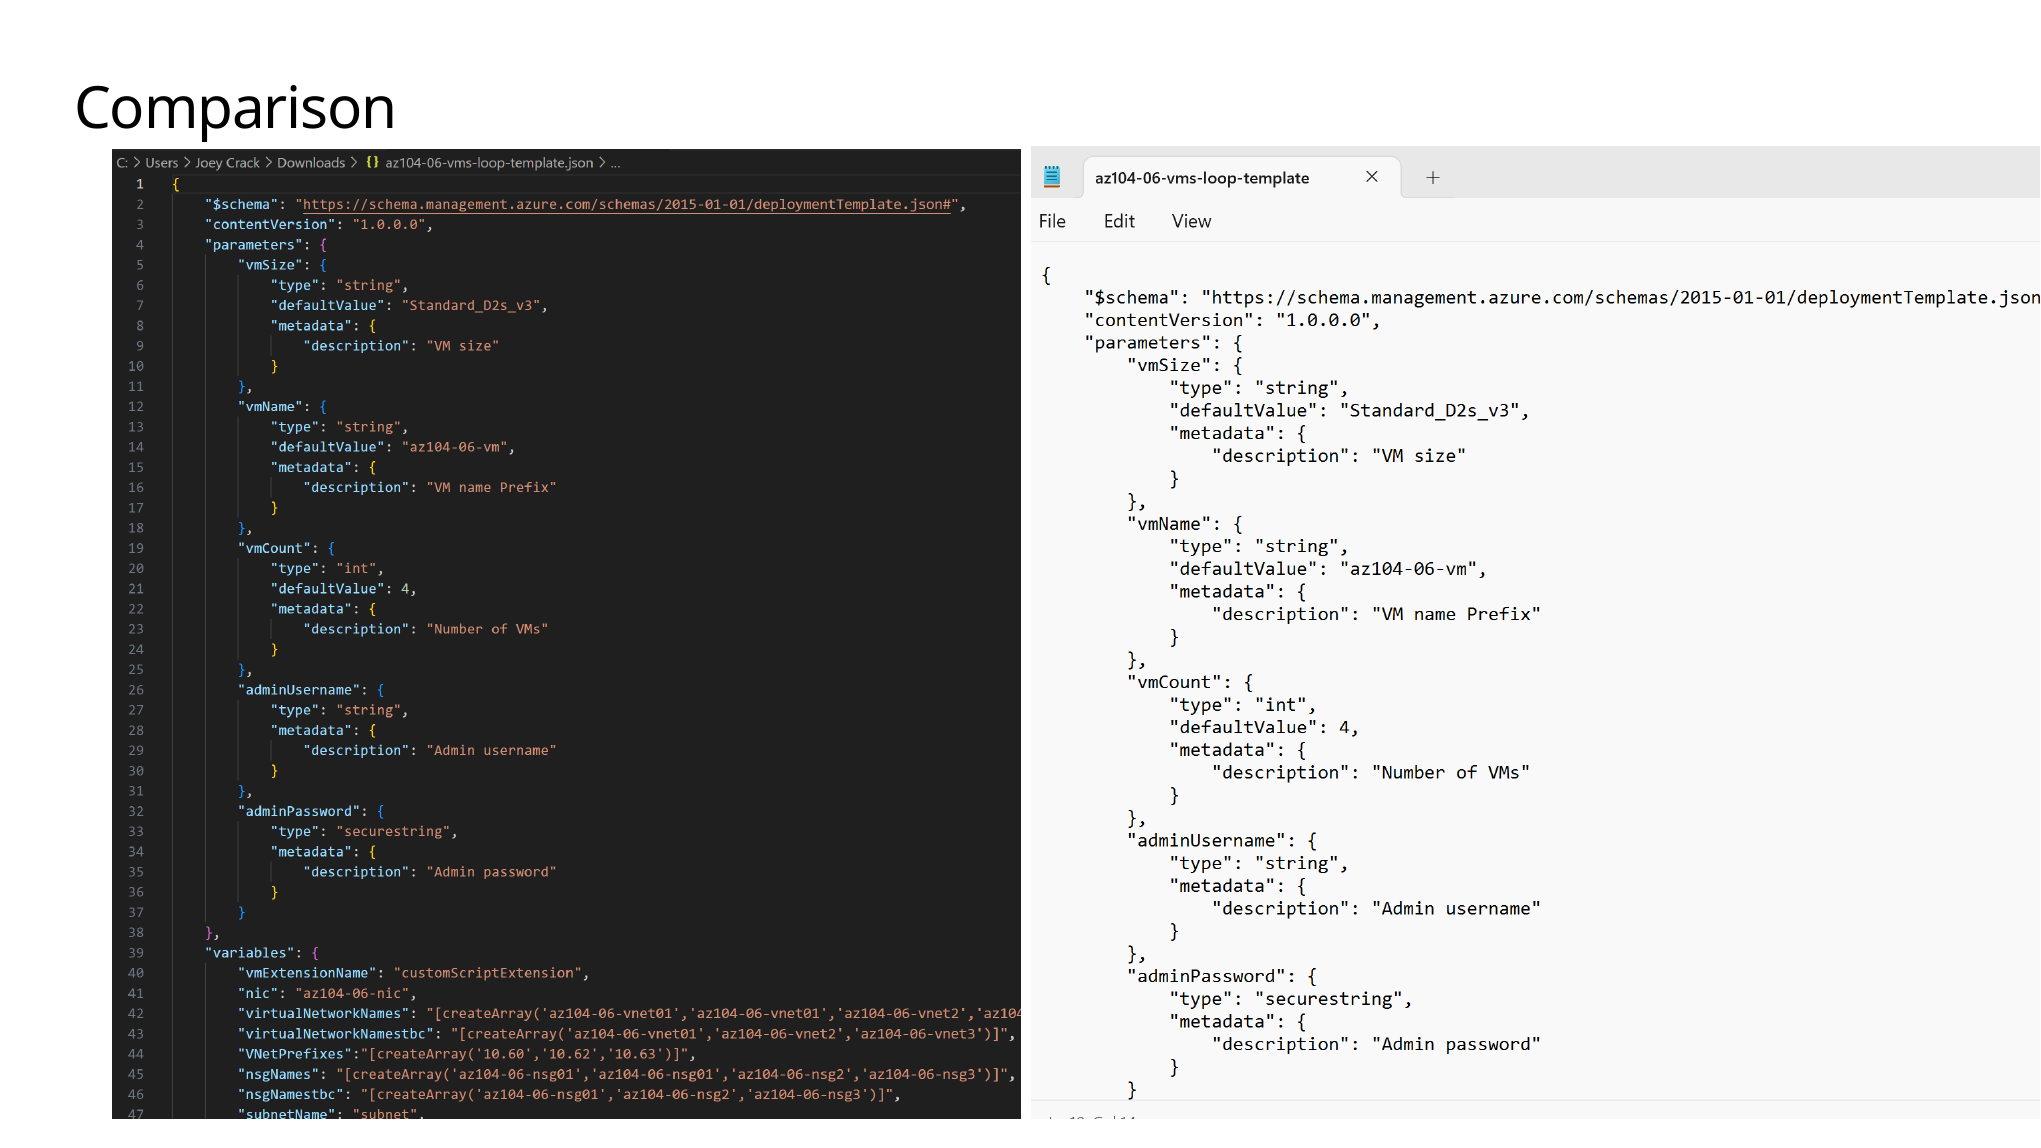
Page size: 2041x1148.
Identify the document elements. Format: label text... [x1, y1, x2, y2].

picture [111, 149, 1021, 1119]
picture [1030, 146, 2041, 1119]
title Comparison [74, 73, 1967, 141]
